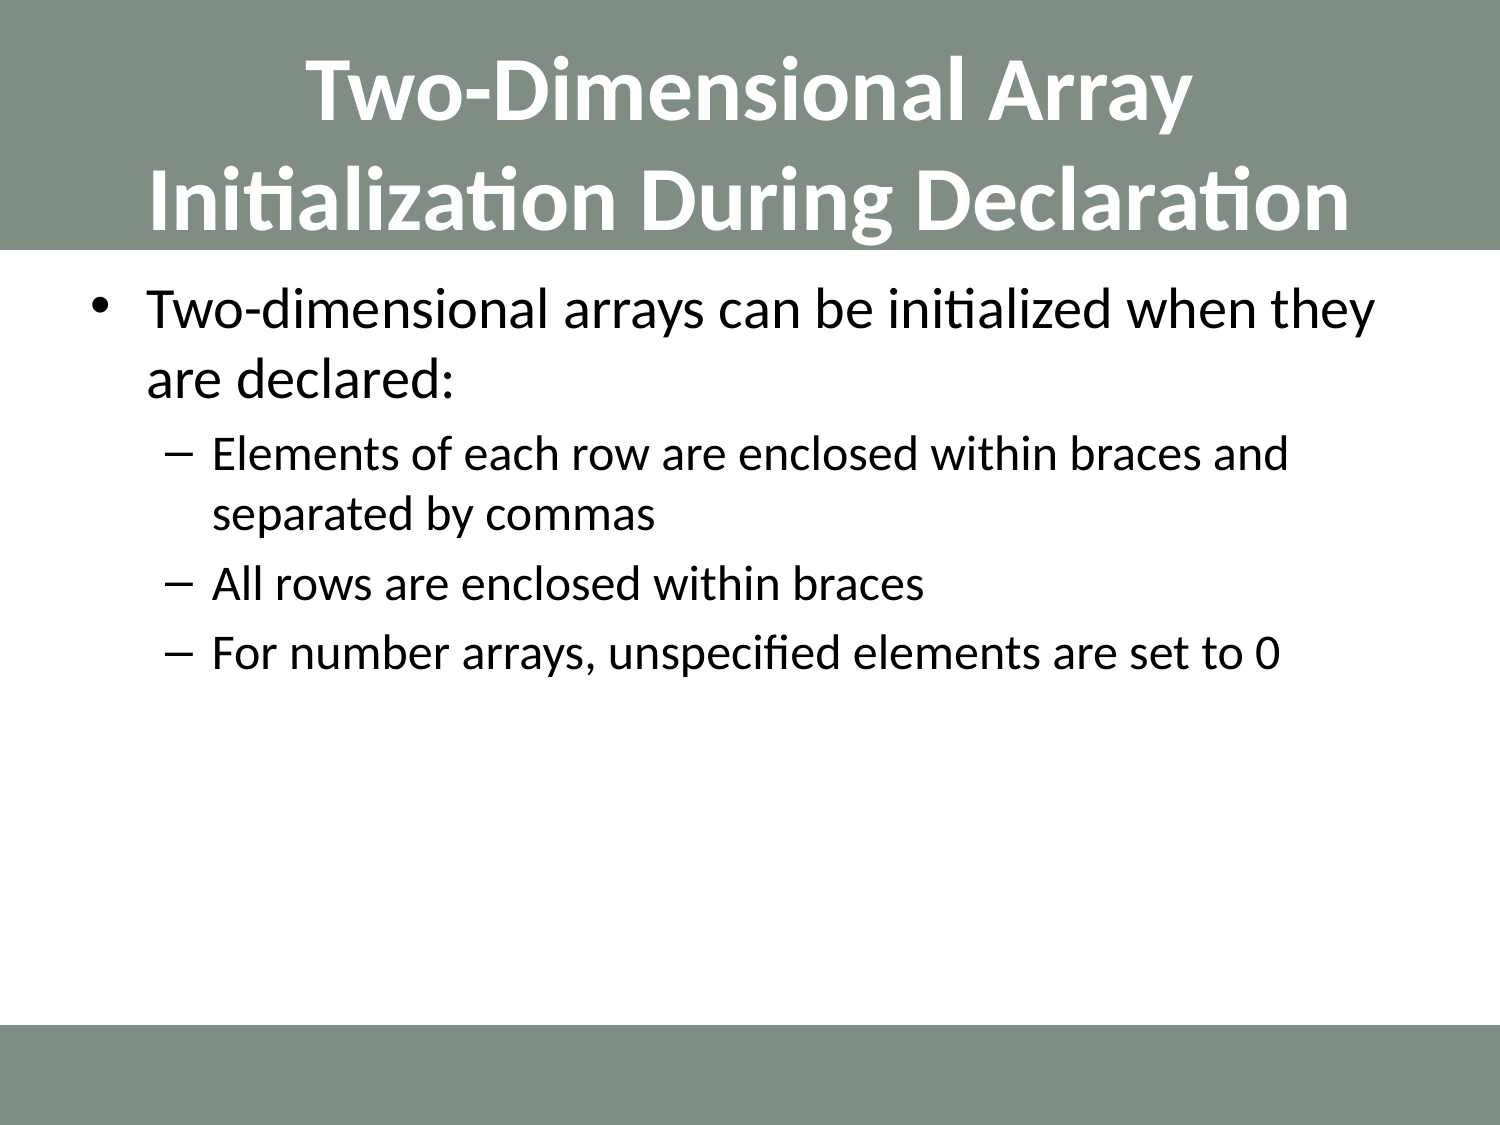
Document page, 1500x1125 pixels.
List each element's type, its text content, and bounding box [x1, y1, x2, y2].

list Two-dimensional arrays can be initialized when they are declared: Elements of each row are enclosed within braces and separated by commas All rows are enclosed within braces For number arrays, unspecified elements are set to 0 [75, 262, 1425, 1005]
title Two-Dimensional Array Initialization During Declaration [75, 45, 1425, 233]
